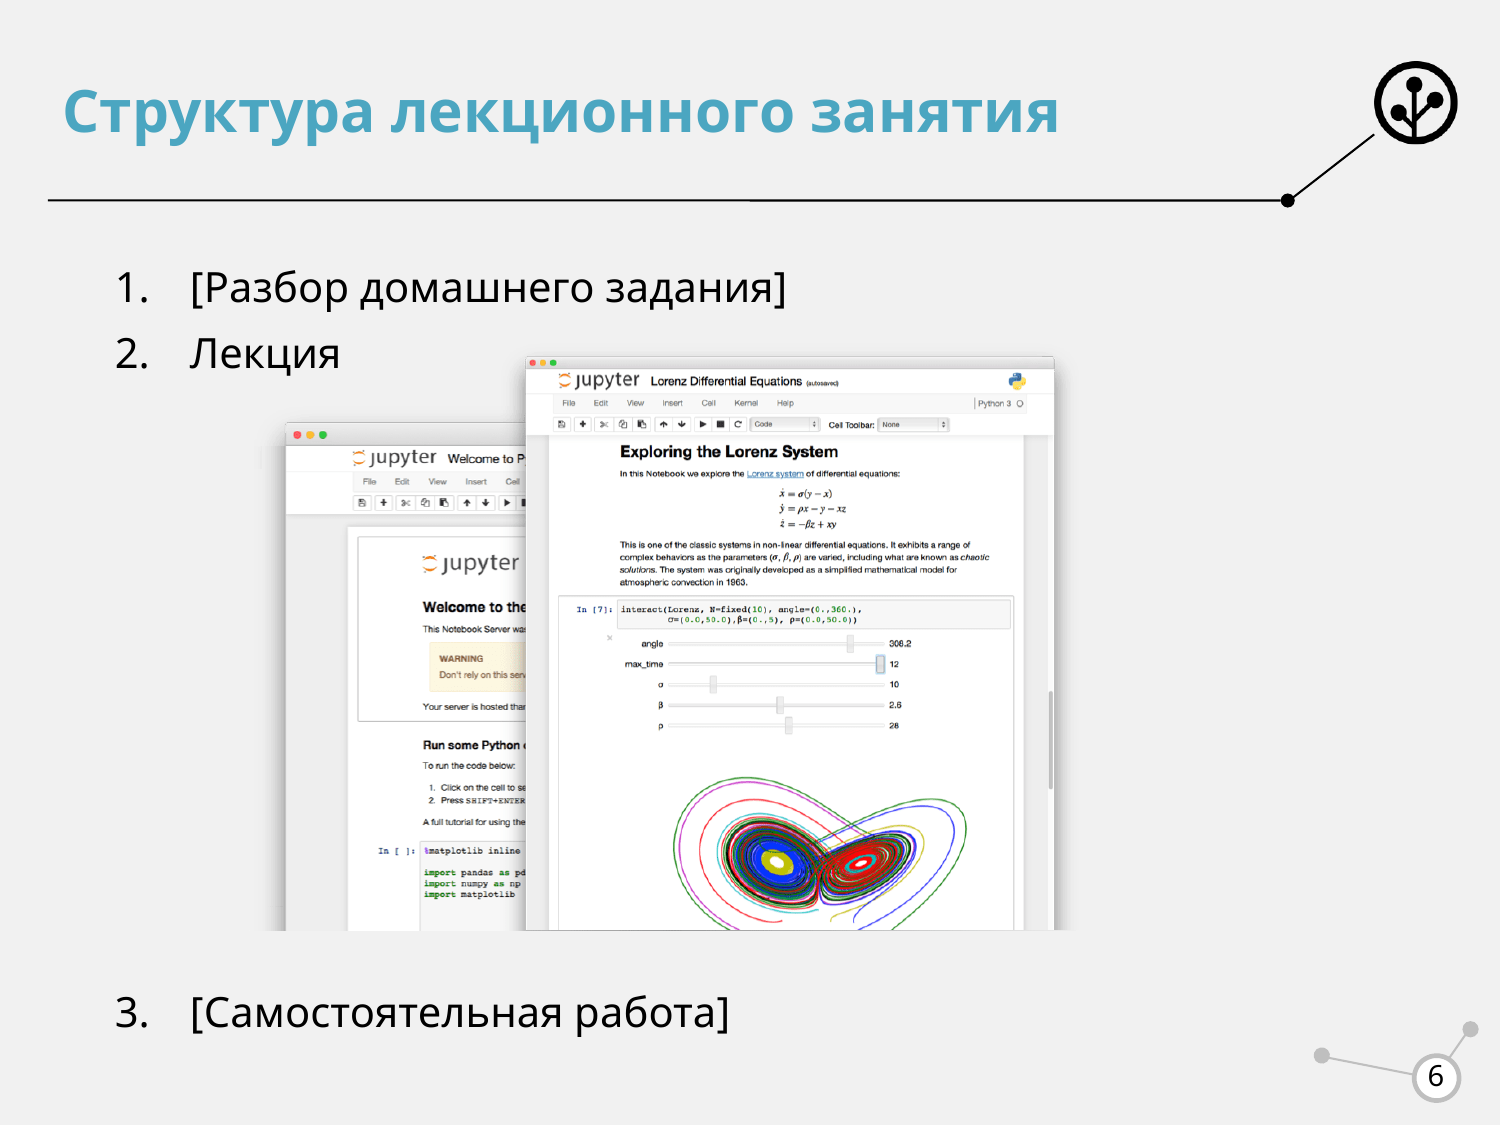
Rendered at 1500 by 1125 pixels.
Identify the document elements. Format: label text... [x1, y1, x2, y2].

slide_number 6 [1404, 1047, 1468, 1108]
title Структура лекционного занятия [47, 42, 1281, 185]
list [Разбор домашнего задания] Лекция [Самостоятельная работа] [100, 259, 1336, 1015]
picture [249, 343, 1079, 931]
picture [1363, 24, 1464, 185]
